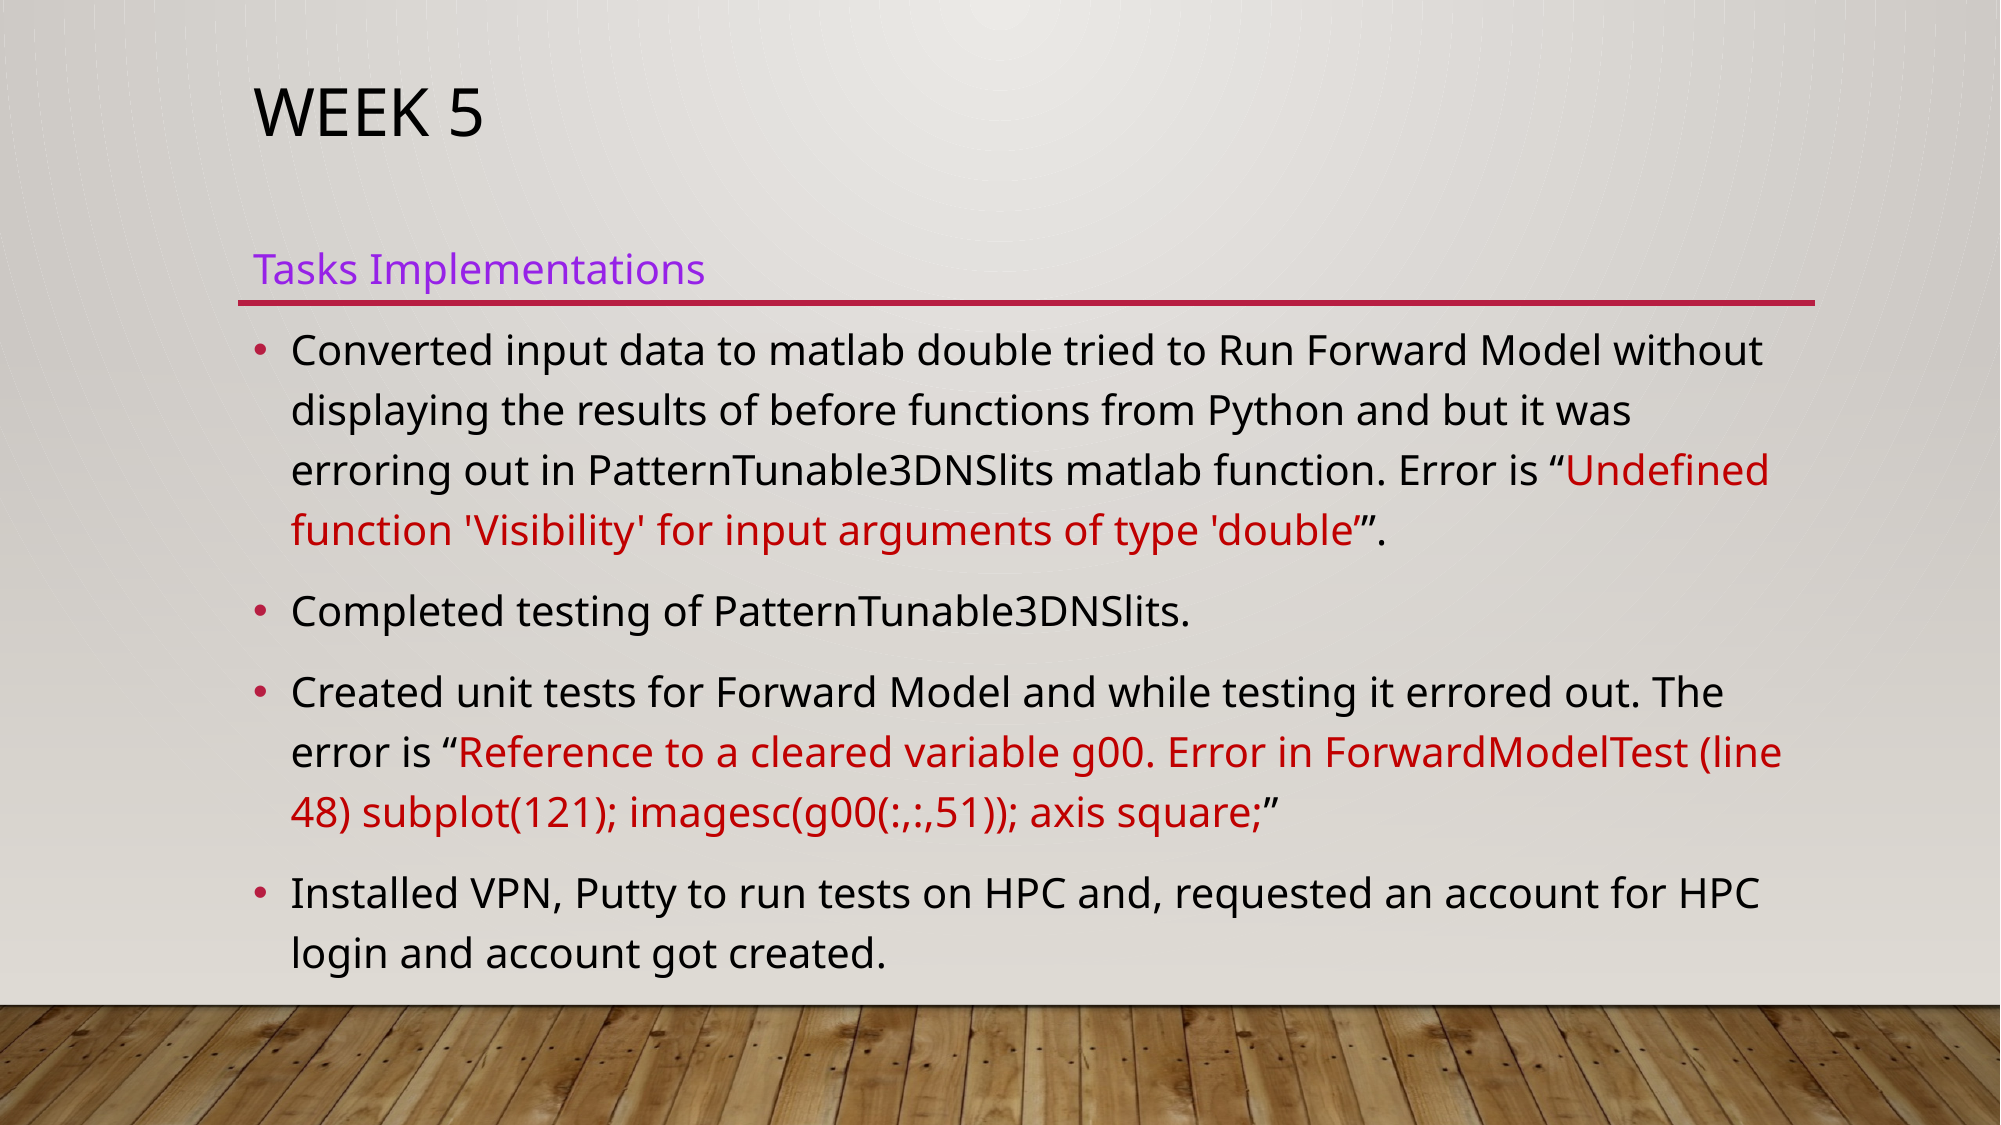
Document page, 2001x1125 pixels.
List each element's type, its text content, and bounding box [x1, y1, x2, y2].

title WEEK 5 [238, 71, 1814, 154]
list Tasks Implementations Converted input data to matlab double tried to Run Forward Model without displaying the results of before functions from Python and but it was erroring out in PatternTunable3DNSlits matlab function. Error is “Undefined function 'Visibility' for input arguments of type 'double’”. Completed testing of PatternTunable3DNSlits. Created unit tests for Forward Model and while testing it errored out. The error is “Reference to a cleared variable g00. Error in ForwardModelTest (line 48) subplot(121); imagesc(g00(:,:,51)); axis square;” Installed VPN, Putty to run tests on HPC and, requested an account for HPC login and account got created. [238, 154, 1814, 993]
picture [0, 1005, 2000, 1125]
